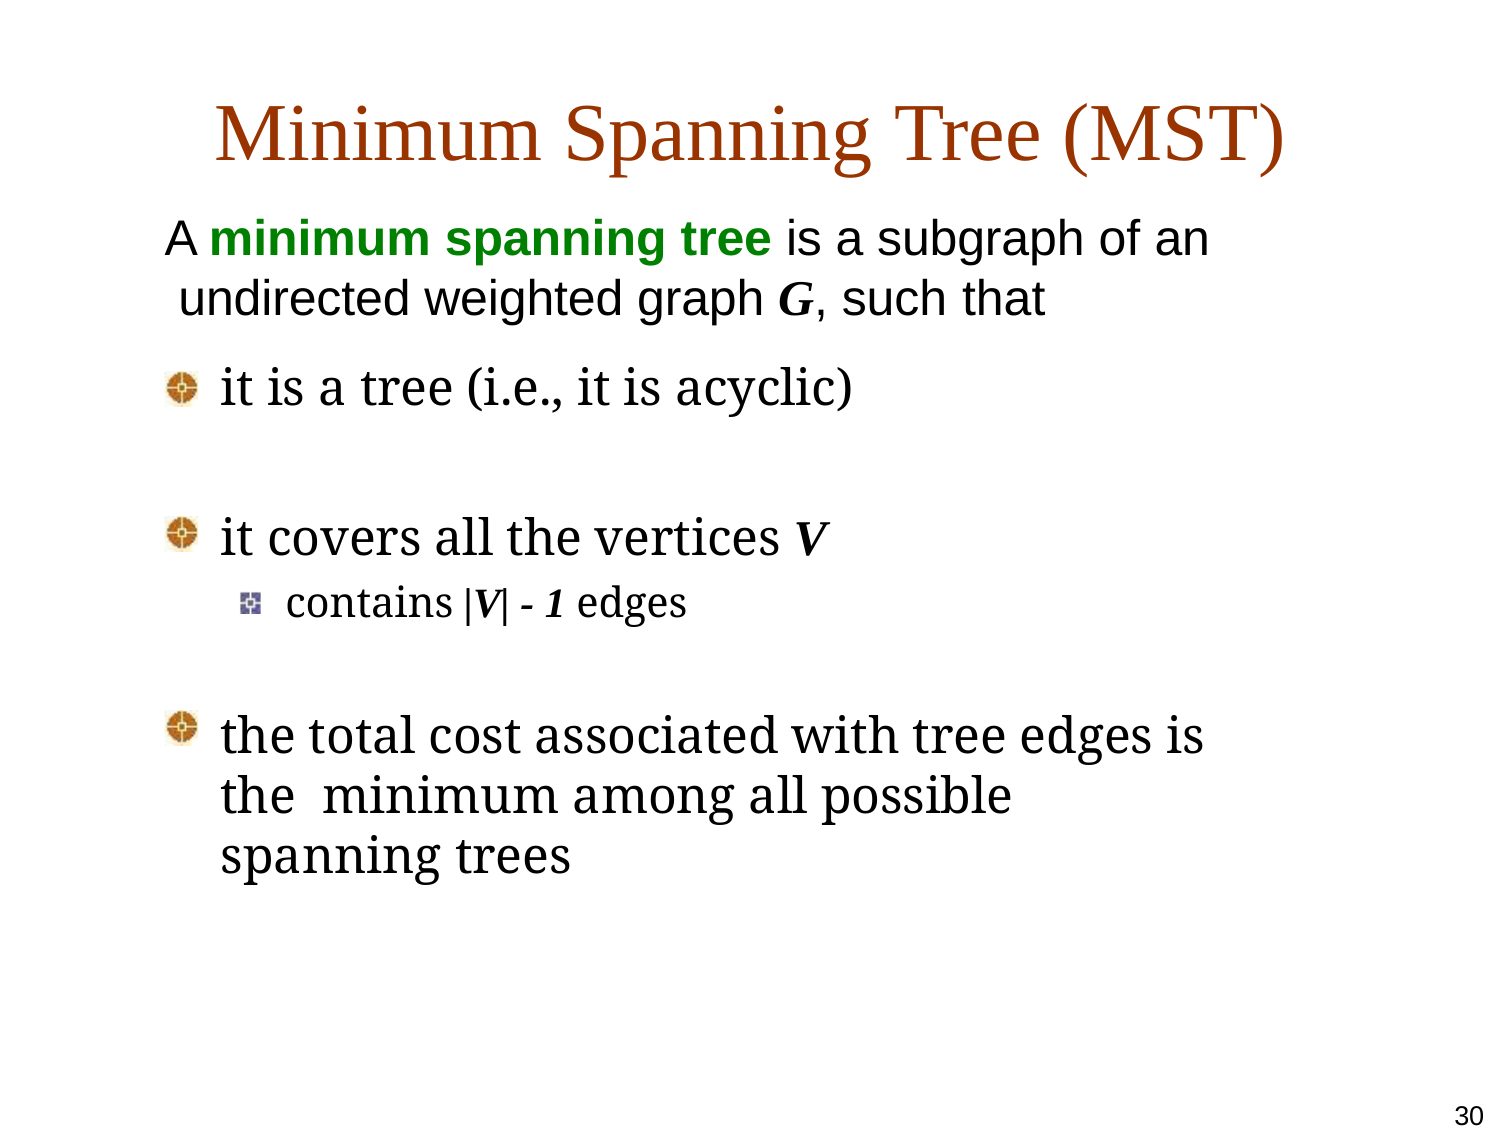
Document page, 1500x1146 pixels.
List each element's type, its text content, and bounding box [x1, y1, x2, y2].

title Minimum Spanning Tree (MST) [212, 75, 1294, 270]
text_box 30 [1448, 1098, 1491, 1131]
text_box A minimum spanning tree is a subgraph of an undirected weighted graph G, such that it is a tree (i.e., it is acyclic) it covers all the vertices V contains |V| - 1 edges the total cost associated with tree edges is the minimum among all possible spanning trees [162, 203, 1222, 884]
